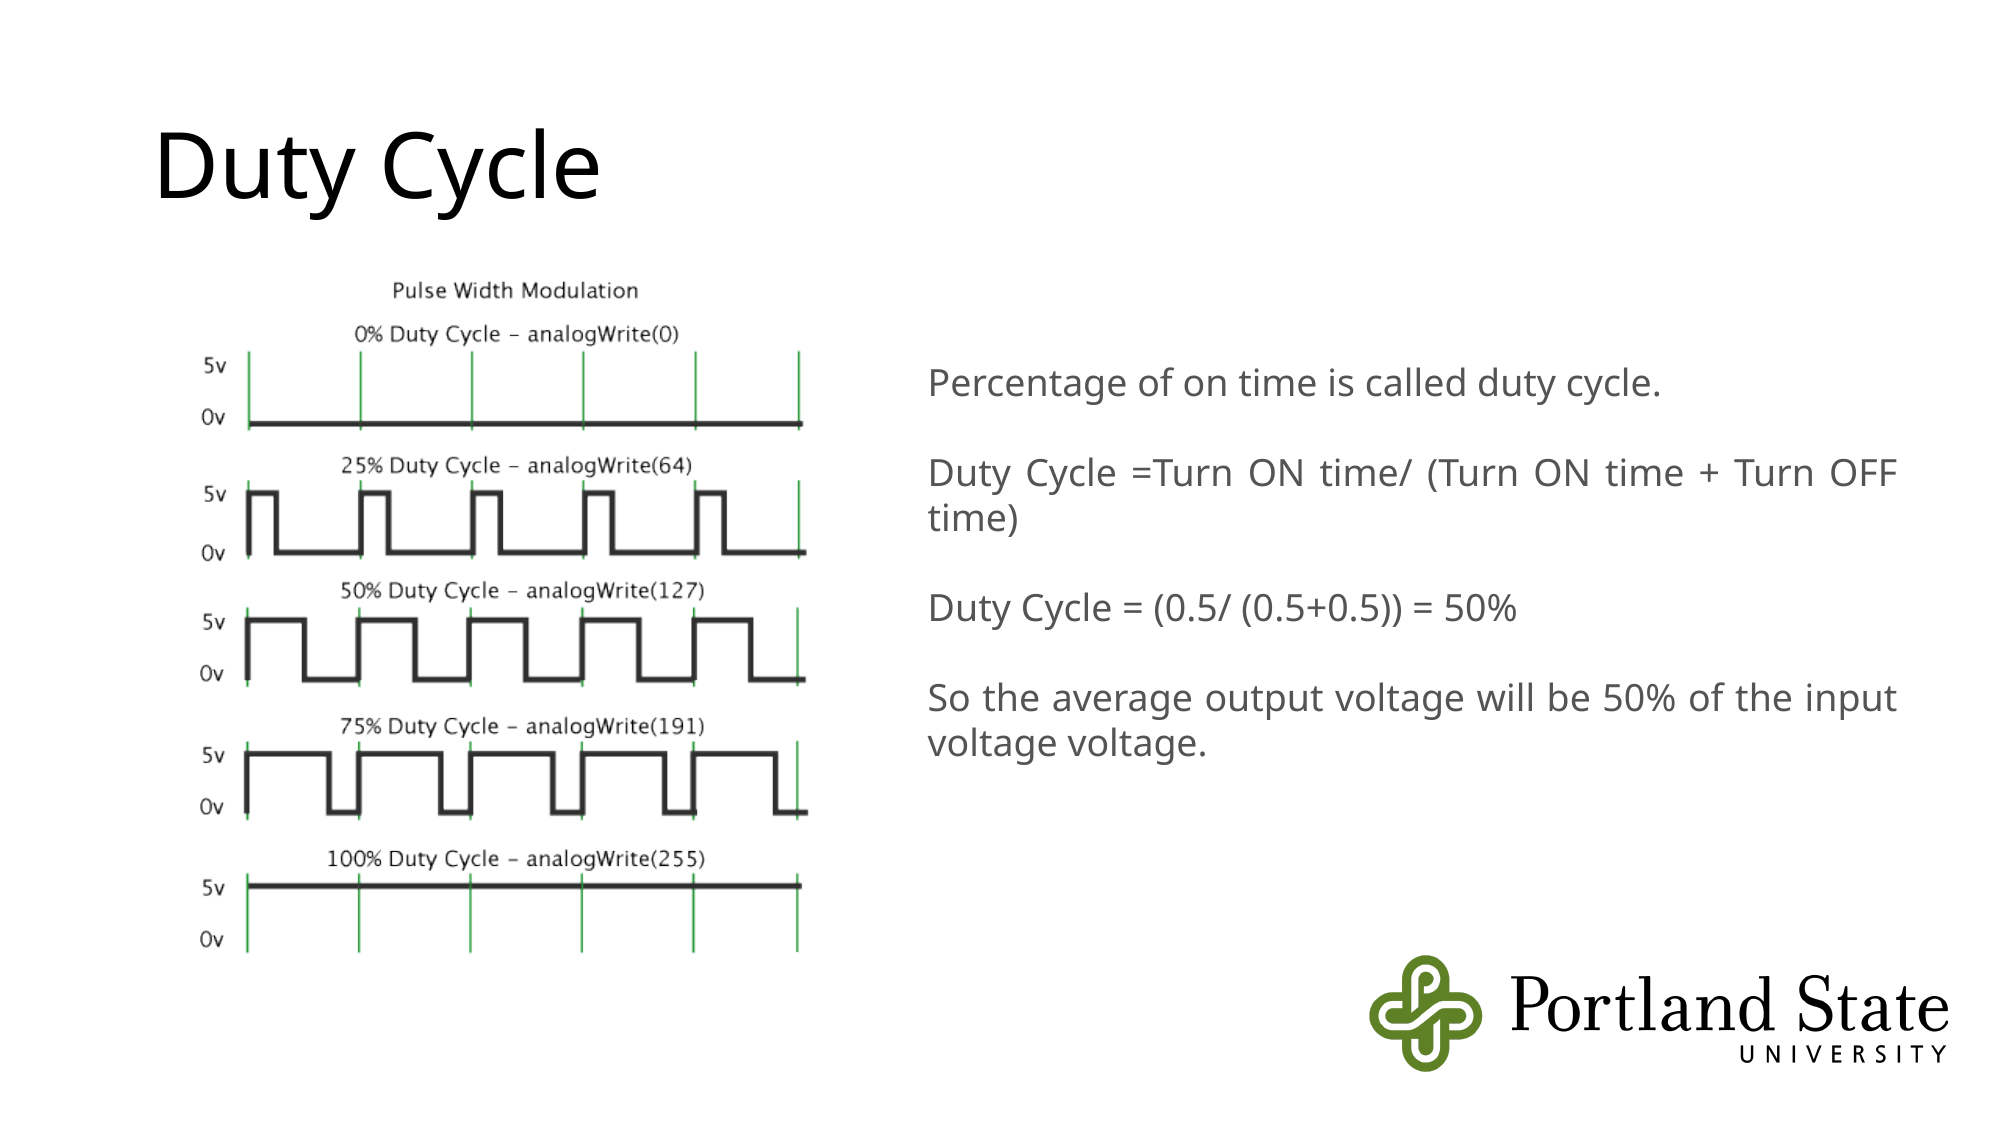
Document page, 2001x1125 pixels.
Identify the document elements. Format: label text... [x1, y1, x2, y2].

title Duty Cycle [137, 59, 1863, 278]
picture [1347, 929, 1970, 1097]
picture [200, 277, 826, 962]
text_box Percentage of on time is called duty cycle. Duty Cycle =Turn ON time/ (Turn ON time + Turn OFF time) Duty Cycle = (0.5/ (0.5+0.5)) = 50% So the average output voltage will be 50% of the input voltage voltage. [912, 351, 1913, 772]
